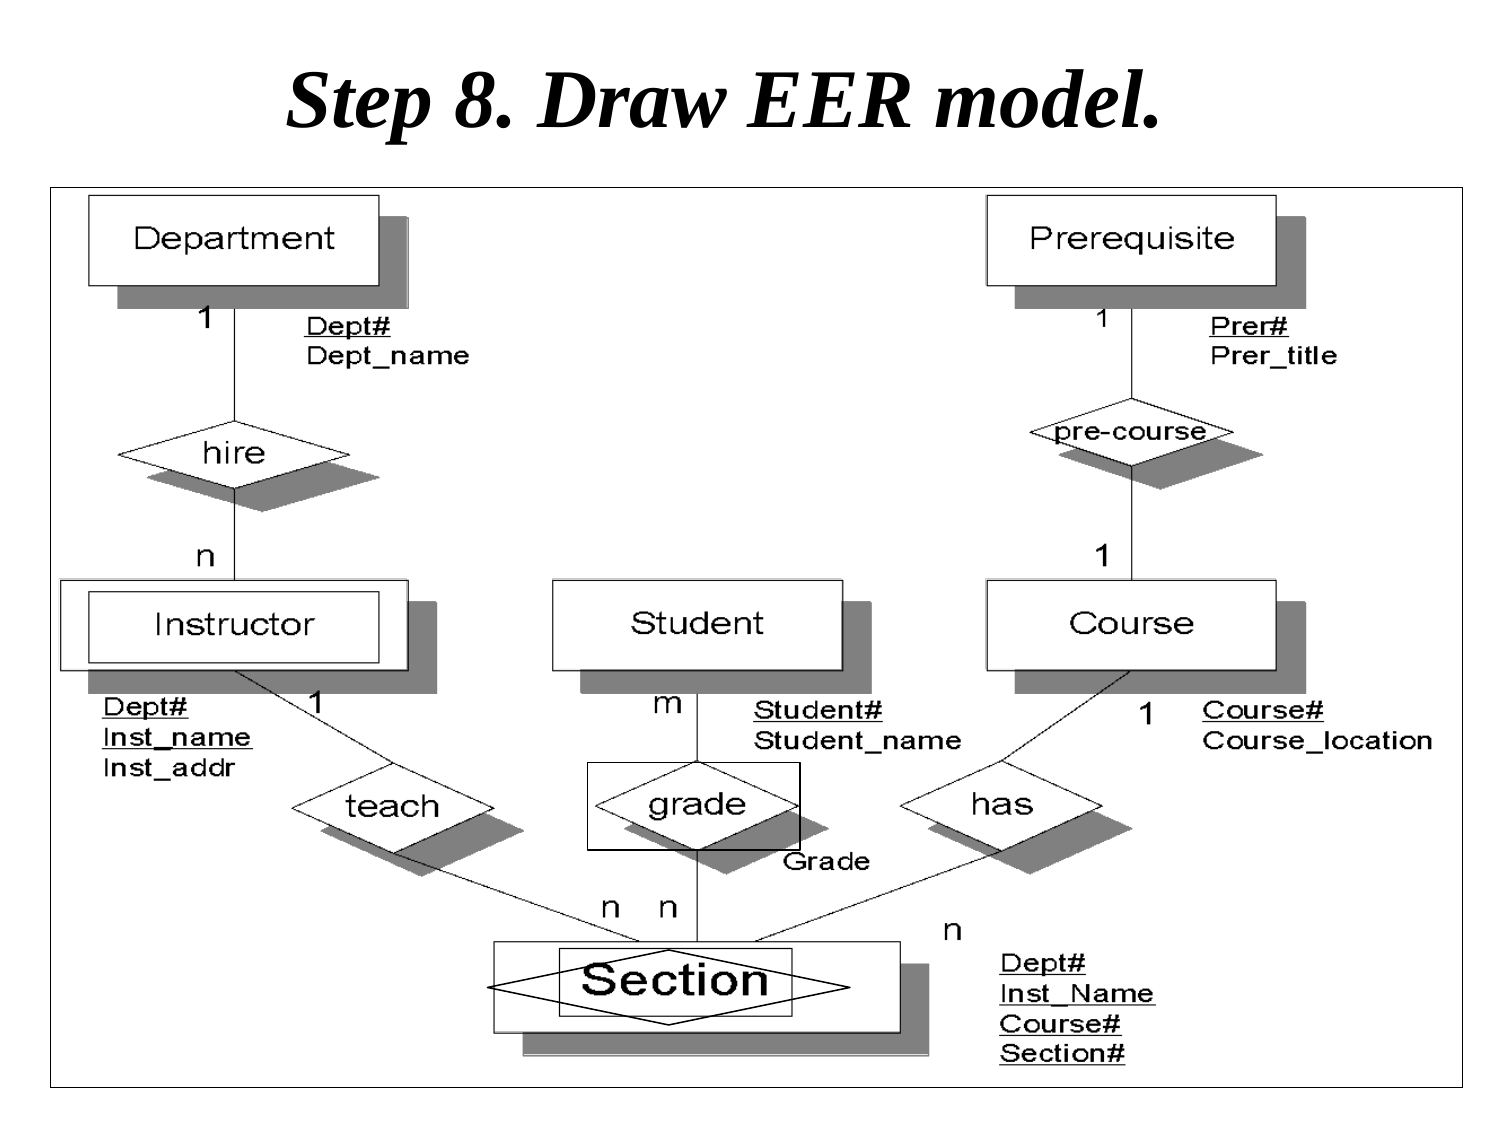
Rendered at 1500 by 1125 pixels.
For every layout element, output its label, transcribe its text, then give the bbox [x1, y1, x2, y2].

title Step 8. Draw EER model. [87, 0, 1363, 185]
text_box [49, 187, 1463, 1088]
